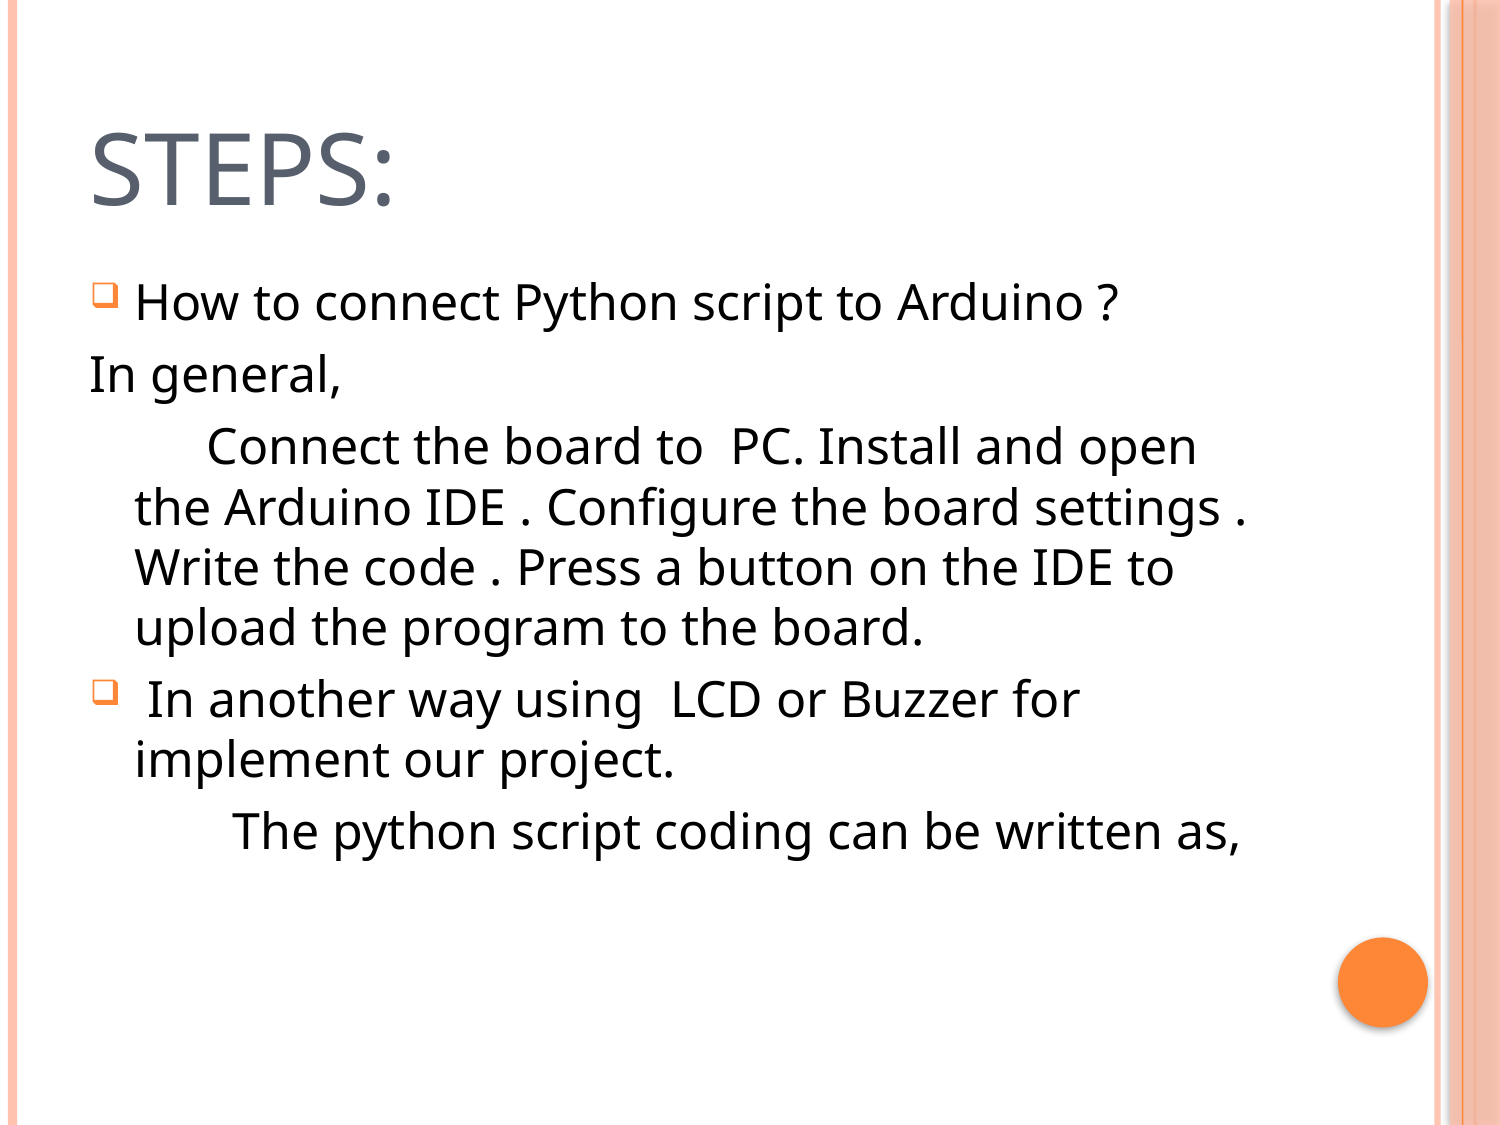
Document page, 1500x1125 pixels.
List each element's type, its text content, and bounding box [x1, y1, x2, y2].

title Steps: [75, 45, 1300, 233]
list How to connect Python script to Arduino ? In general, Connect the board to PC. Install and open the Arduino IDE . Configure the board settings . Write the code . Press a button on the IDE to upload the program to the board. In another way using LCD or Buzzer for implement our project. The python script coding can be written as, [75, 262, 1300, 1062]
